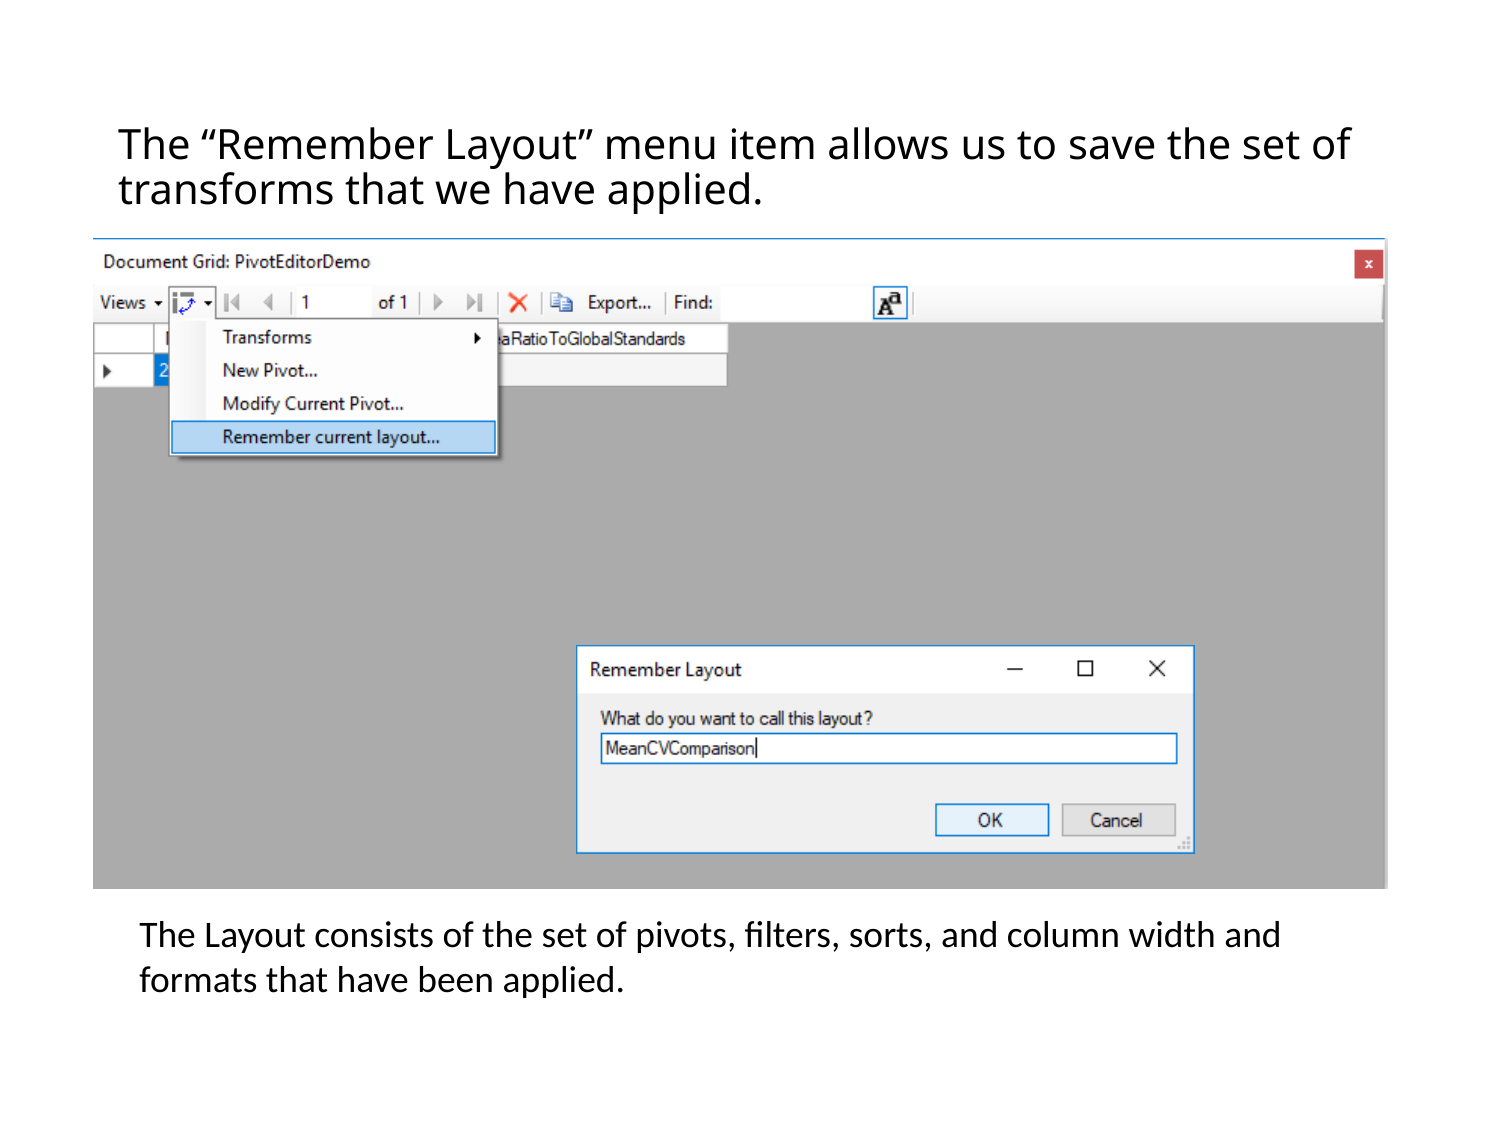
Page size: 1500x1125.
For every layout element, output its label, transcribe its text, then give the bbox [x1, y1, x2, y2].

picture [576, 645, 1195, 854]
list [93, 239, 1388, 889]
title The “Remember Layout” menu item allows us to save the set of transforms that we have applied. [103, 59, 1397, 278]
text_box The Layout consists of the set of pivots, filters, sorts, and column width and formats that have been applied. [124, 902, 1317, 1008]
